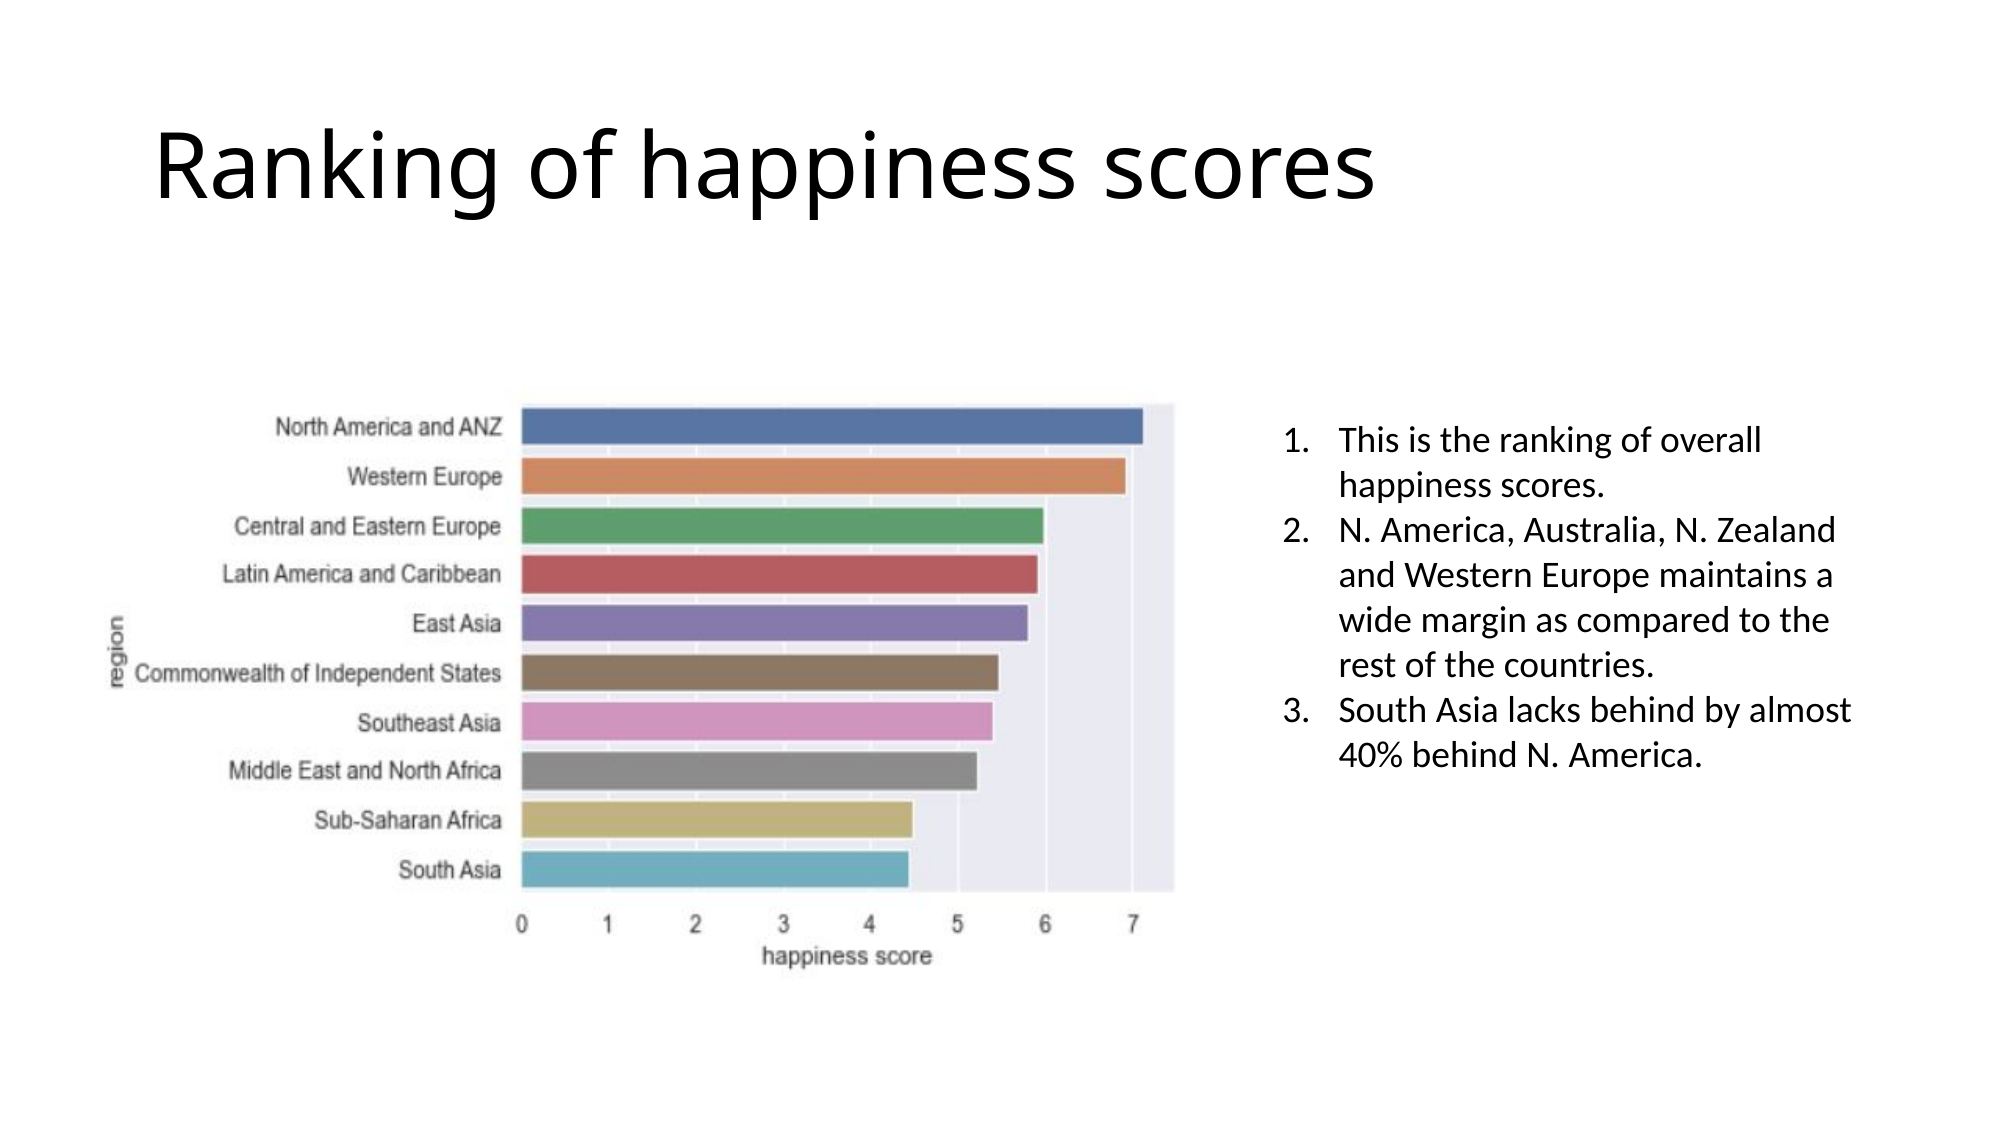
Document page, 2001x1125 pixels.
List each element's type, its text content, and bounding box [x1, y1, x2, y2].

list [80, 386, 1204, 1005]
text_box This is the ranking of overall happiness scores. N. America, Australia, N. Zealand and Western Europe maintains a wide margin as compared to the rest of the countries. South Asia lacks behind by almost 40% behind N. America. [1267, 408, 1884, 783]
title Ranking of happiness scores [137, 59, 1863, 278]
